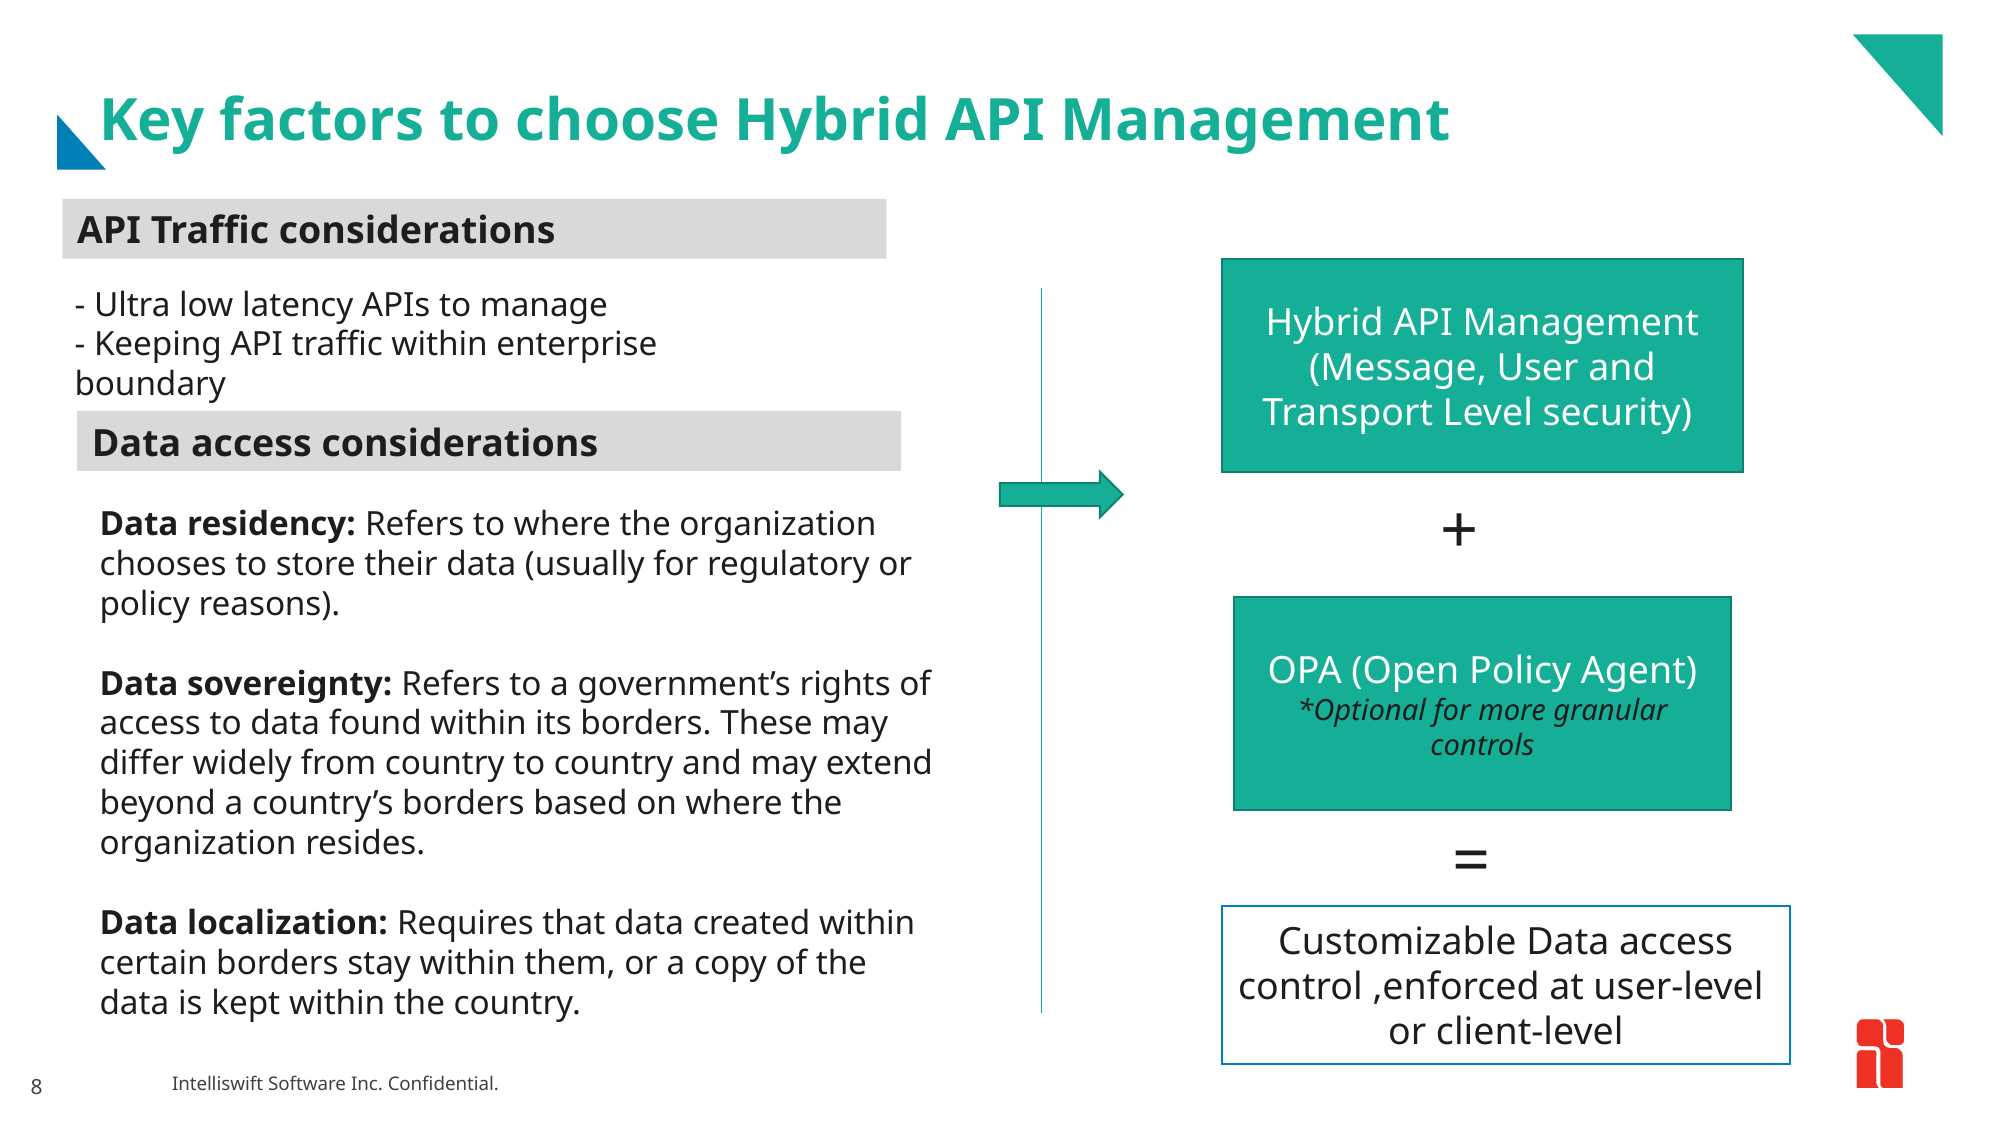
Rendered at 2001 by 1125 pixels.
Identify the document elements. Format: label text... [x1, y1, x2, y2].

text_box Hybrid API Management (Message, User and Transport Level security) [1221, 258, 1744, 473]
text_box Customizable Data access control ,enforced at user-level or client-level [1221, 905, 1791, 1065]
text_box API Traffic considerations [62, 198, 887, 259]
title Key factors to choose Hybrid API Management [99, 89, 1901, 154]
text_box Data residency: Refers to where the organization chooses to store their data (usually for regulatory or policy reasons). Data sovereignty: Refers to a government’s rights of access to data found within its borders. These may differ widely from country to country and may extend beyond a country’s borders based on where the organization resides. Data localization: Requires that data created within certain borders stay within them, or a copy of the data is kept within the country. [84, 494, 959, 1029]
text_box + [1426, 479, 1487, 575]
picture [1845, 1007, 1915, 1096]
text_box OPA (Open Policy Agent) *Optional for more granular controls [1233, 596, 1732, 811]
text_box [1042, 469, 1125, 520]
text_box [998, 482, 1041, 507]
text_box - Ultra low latency APIs to manage - Keeping API traffic within enterprise boundary [59, 275, 830, 410]
text_box Data access considerations [77, 411, 902, 471]
text_box = [1438, 809, 1499, 905]
